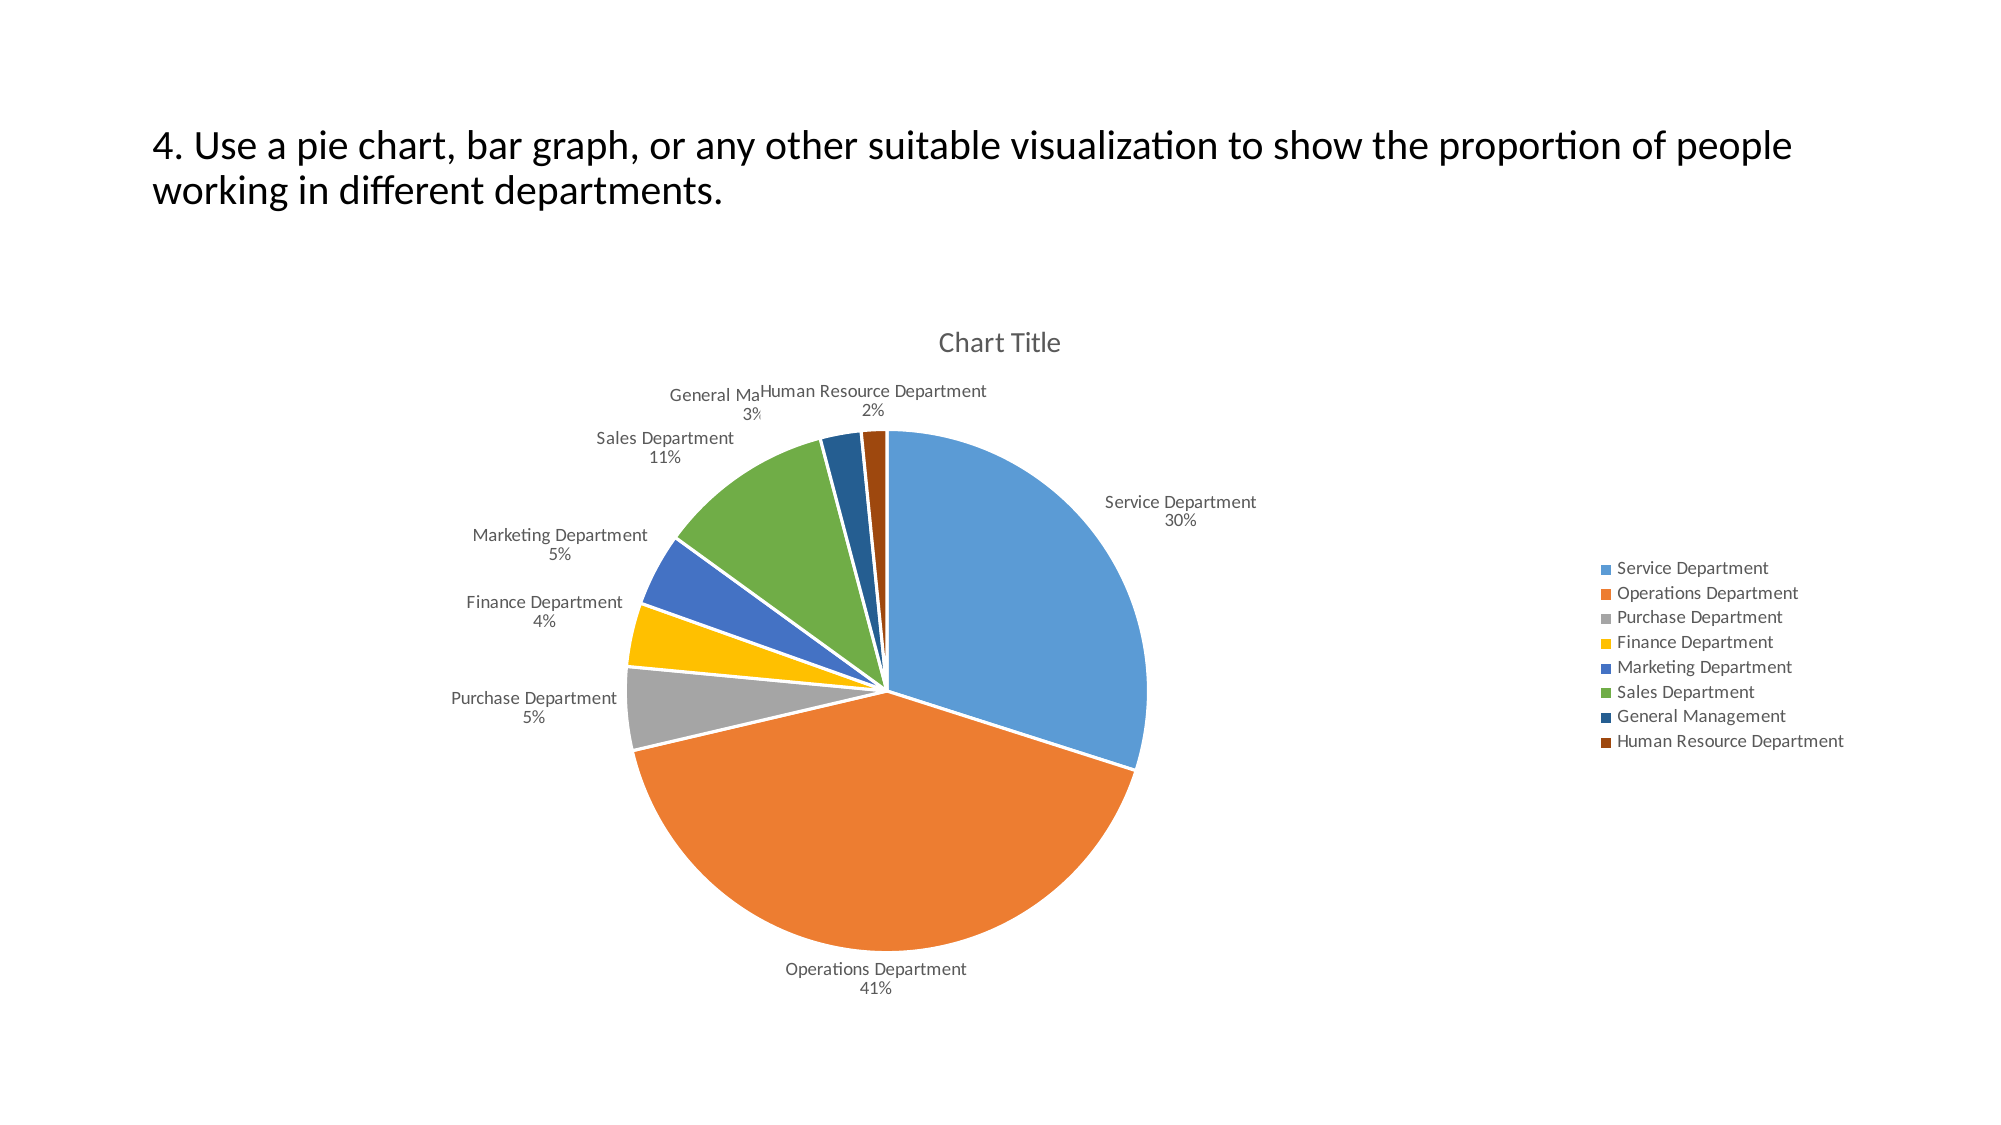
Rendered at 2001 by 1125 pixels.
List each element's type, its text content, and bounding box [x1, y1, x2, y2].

title 4. Use a pie chart, bar graph, or any other suitable visualization to show the proportion of people working in different departments. [137, 59, 1863, 278]
chart [137, 299, 1863, 1014]
